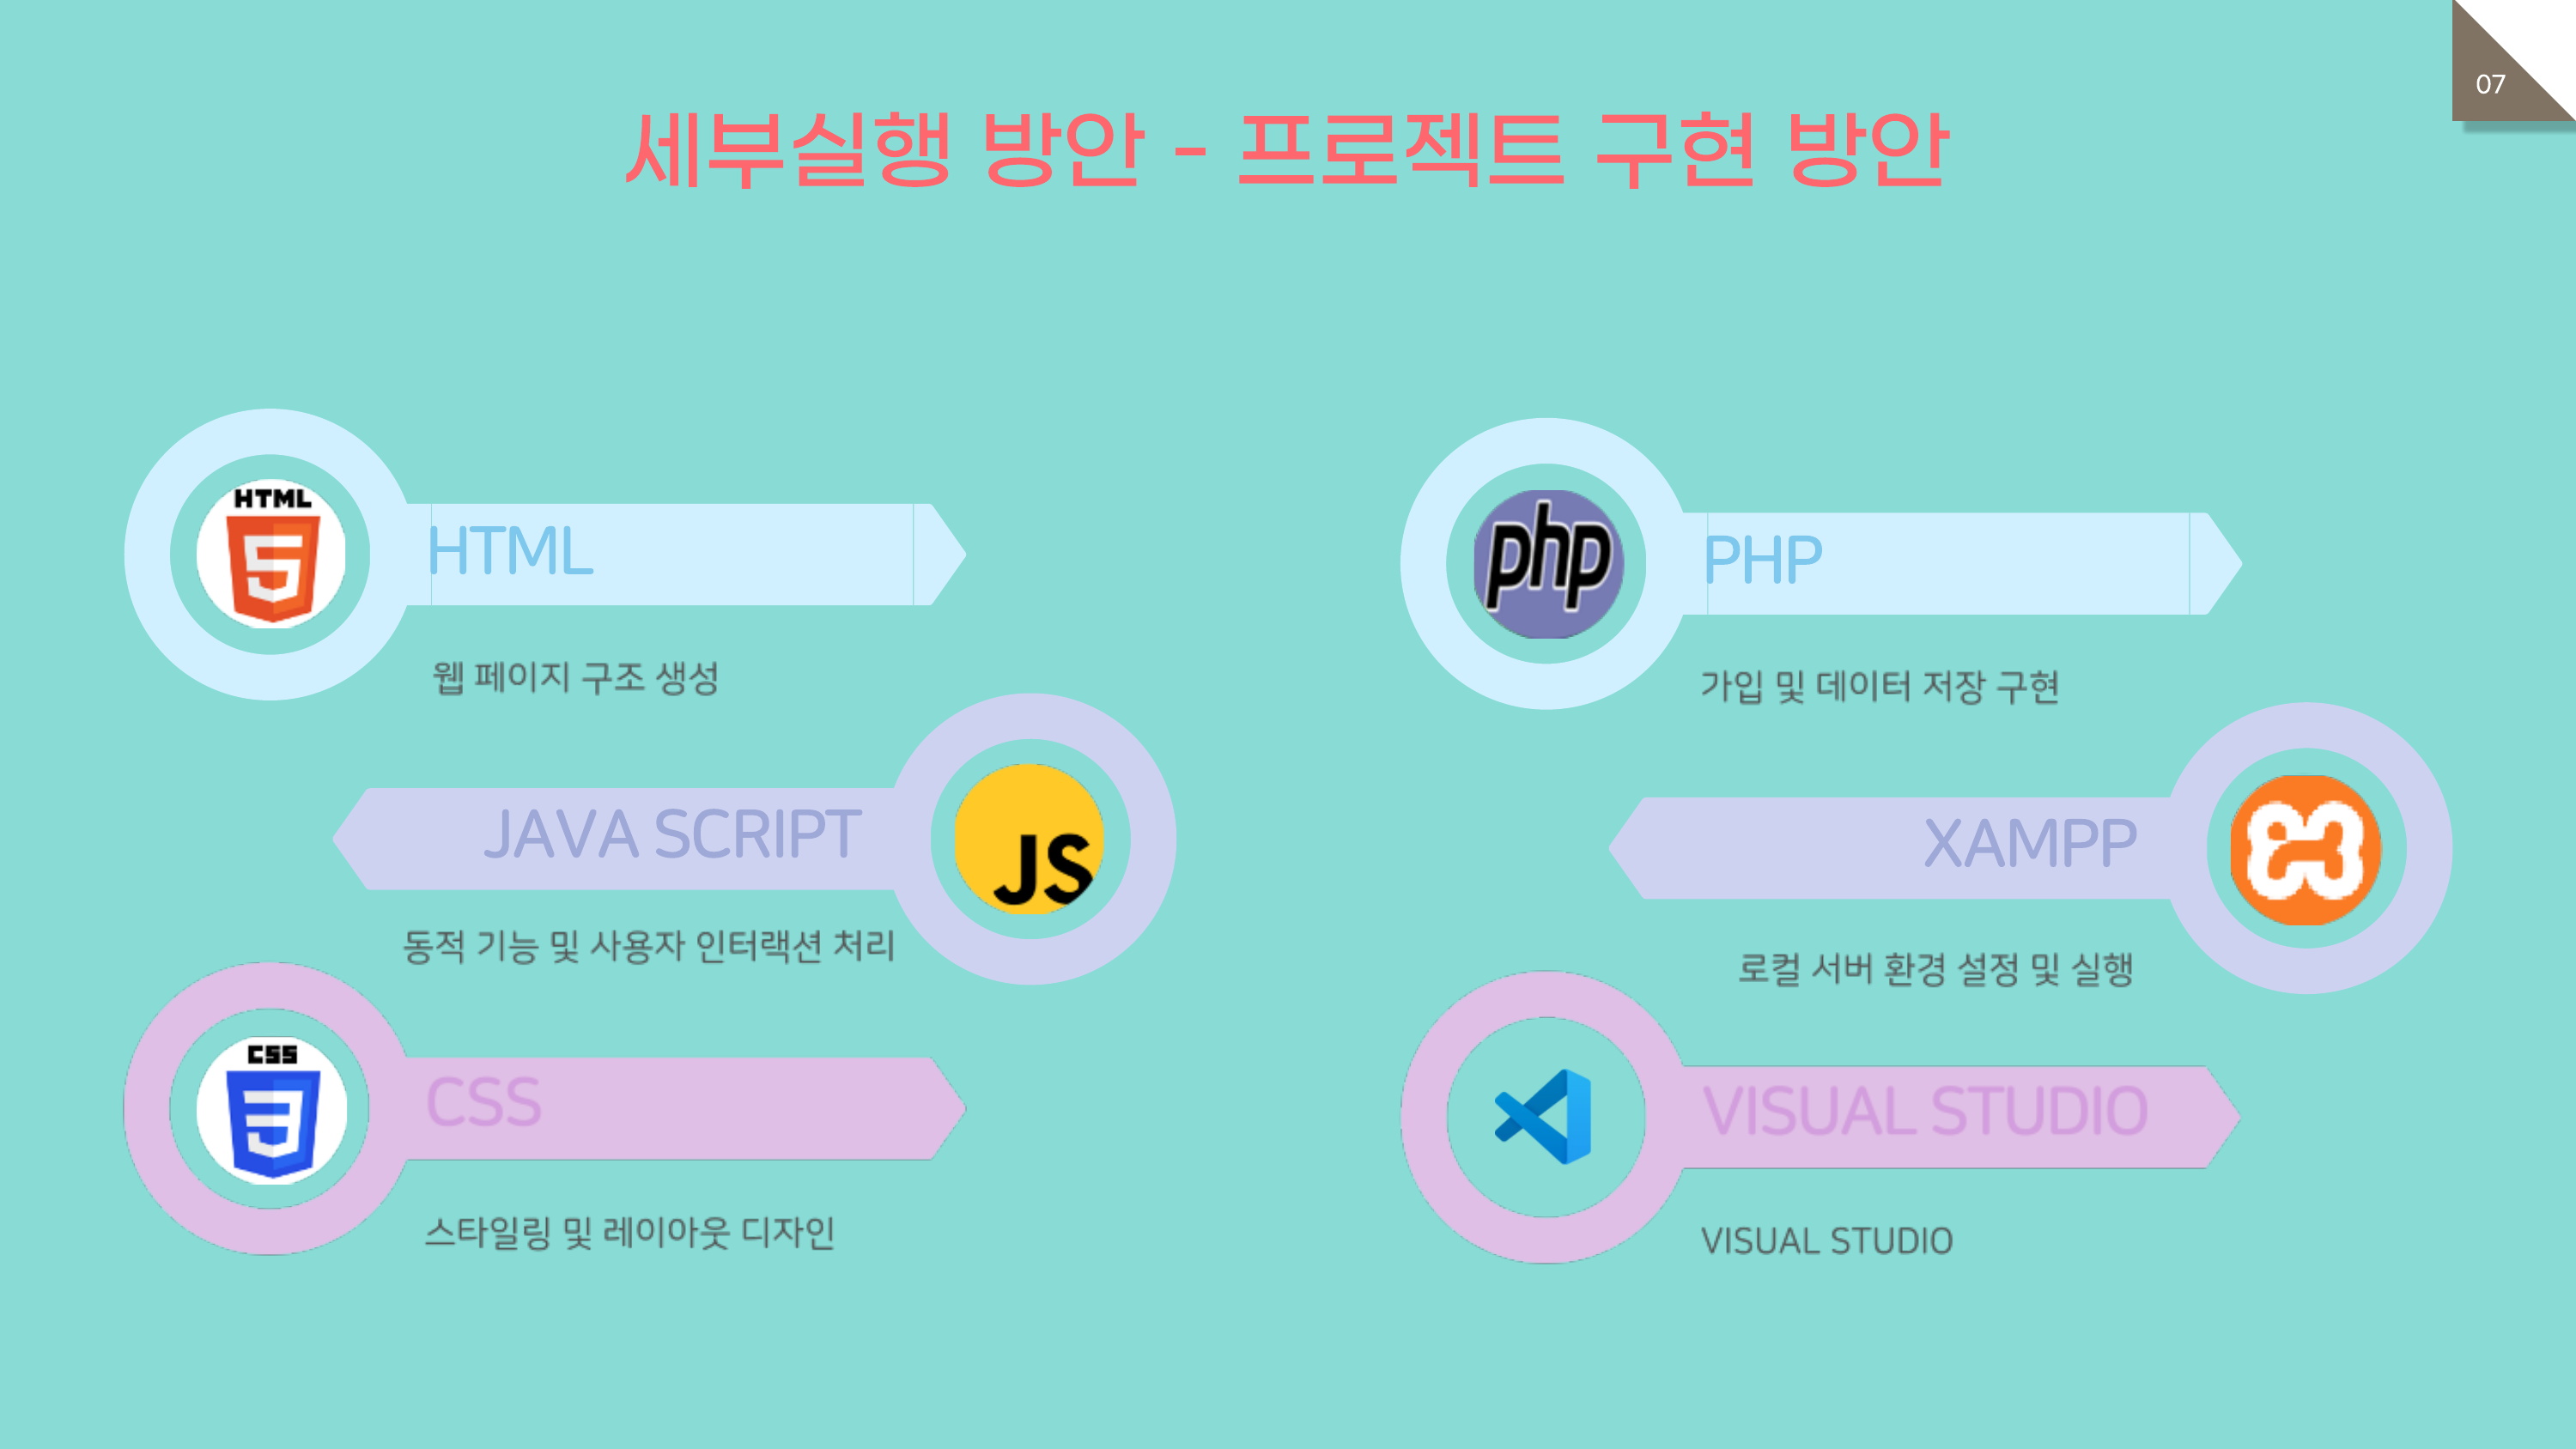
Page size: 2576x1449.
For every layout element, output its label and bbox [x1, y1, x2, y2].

text_box [115, 1000, 975, 1264]
text_box [421, 516, 604, 584]
text_box [1697, 525, 1832, 593]
text_box [115, 399, 1186, 994]
text_box [977, 103, 1154, 197]
text_box [1230, 103, 1573, 197]
text_box [197, 1034, 348, 1185]
text_box [1175, 148, 1206, 156]
text_box [1391, 409, 2463, 1003]
text_box [2443, 0, 2576, 131]
text_box [1391, 1009, 2251, 1273]
text_box [2402, 0, 2576, 194]
text_box [2467, 64, 2515, 103]
text_box [1915, 809, 2147, 876]
text_box [1588, 102, 1762, 198]
text_box [1782, 103, 1959, 197]
text_box [1495, 1069, 1592, 1167]
text_box [475, 799, 872, 868]
text_box [617, 102, 957, 198]
